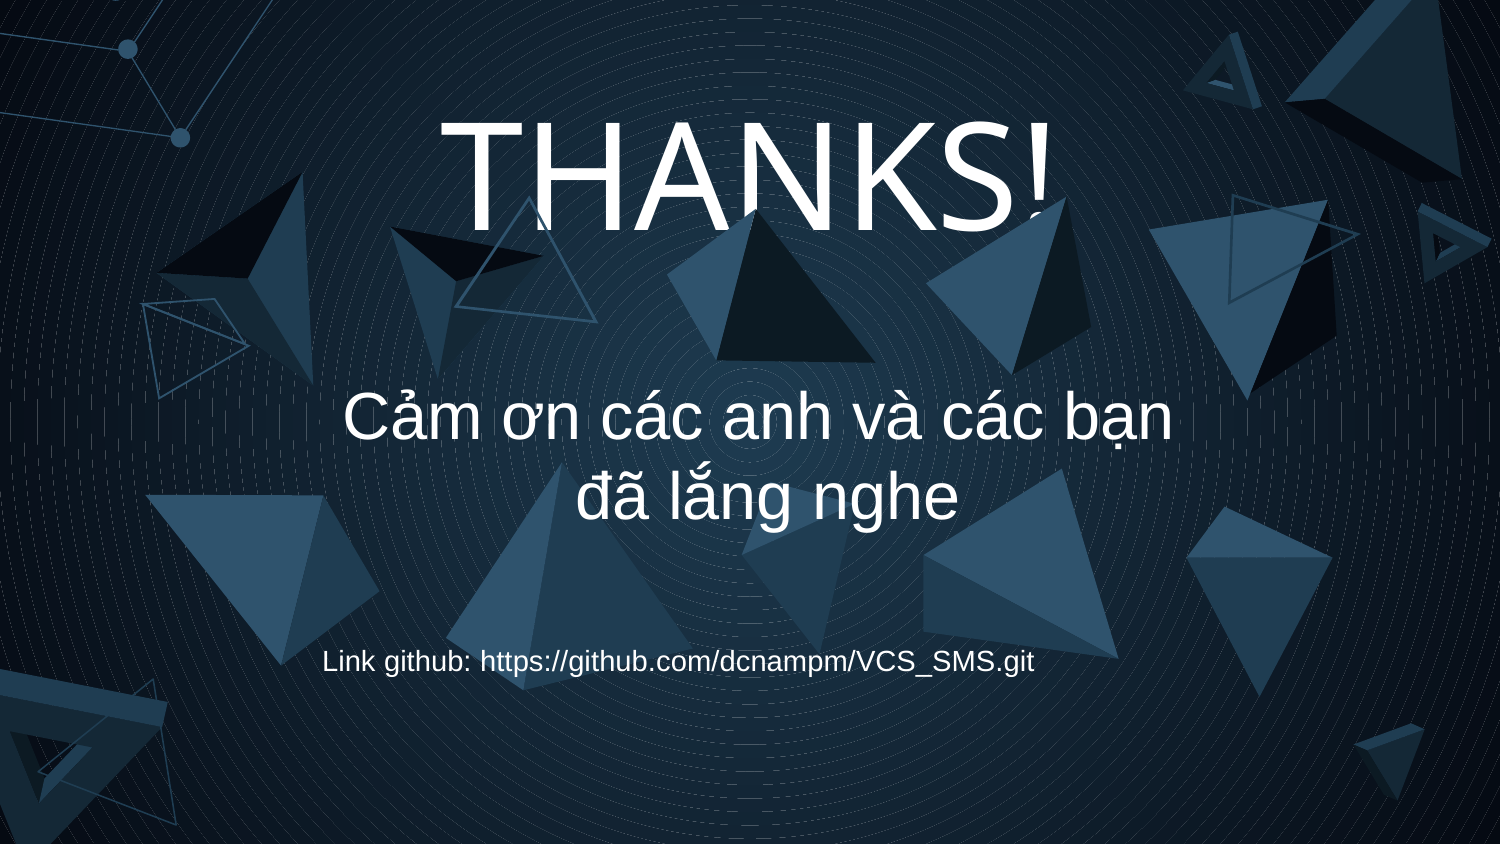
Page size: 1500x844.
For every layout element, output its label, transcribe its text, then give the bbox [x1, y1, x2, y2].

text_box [138, 171, 314, 401]
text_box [144, 494, 380, 666]
text_box Link github: https://github.com/dcnampm/VCS_SMS.git [699, 634, 1181, 685]
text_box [1186, 506, 1333, 698]
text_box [445, 462, 694, 691]
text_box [741, 481, 855, 655]
text_box Cảm ơn các anh và các bạn đã lắng nghe [294, 365, 1242, 541]
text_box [923, 468, 1119, 660]
text_box Link github: https://github.com/dcnampm/VCS_SMS.git [307, 634, 440, 685]
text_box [389, 195, 599, 380]
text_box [666, 208, 876, 364]
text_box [1148, 193, 1362, 401]
title THANKS! [116, 86, 1383, 254]
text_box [925, 196, 1092, 376]
